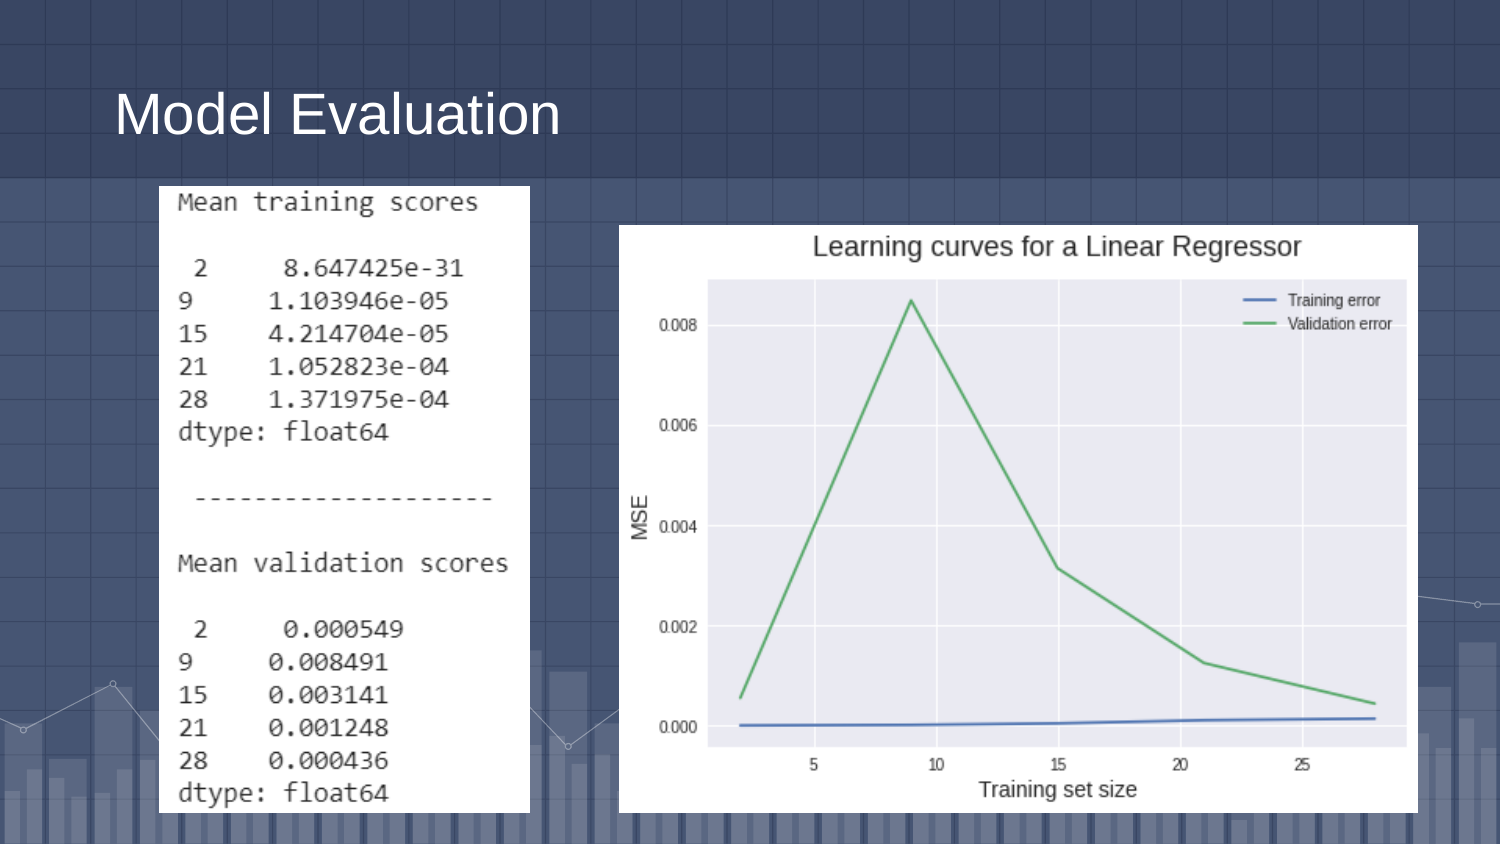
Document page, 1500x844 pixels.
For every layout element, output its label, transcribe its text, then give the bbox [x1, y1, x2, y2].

text_box Model Evaluation [99, 61, 1283, 167]
picture [618, 224, 1418, 813]
picture [159, 185, 531, 813]
